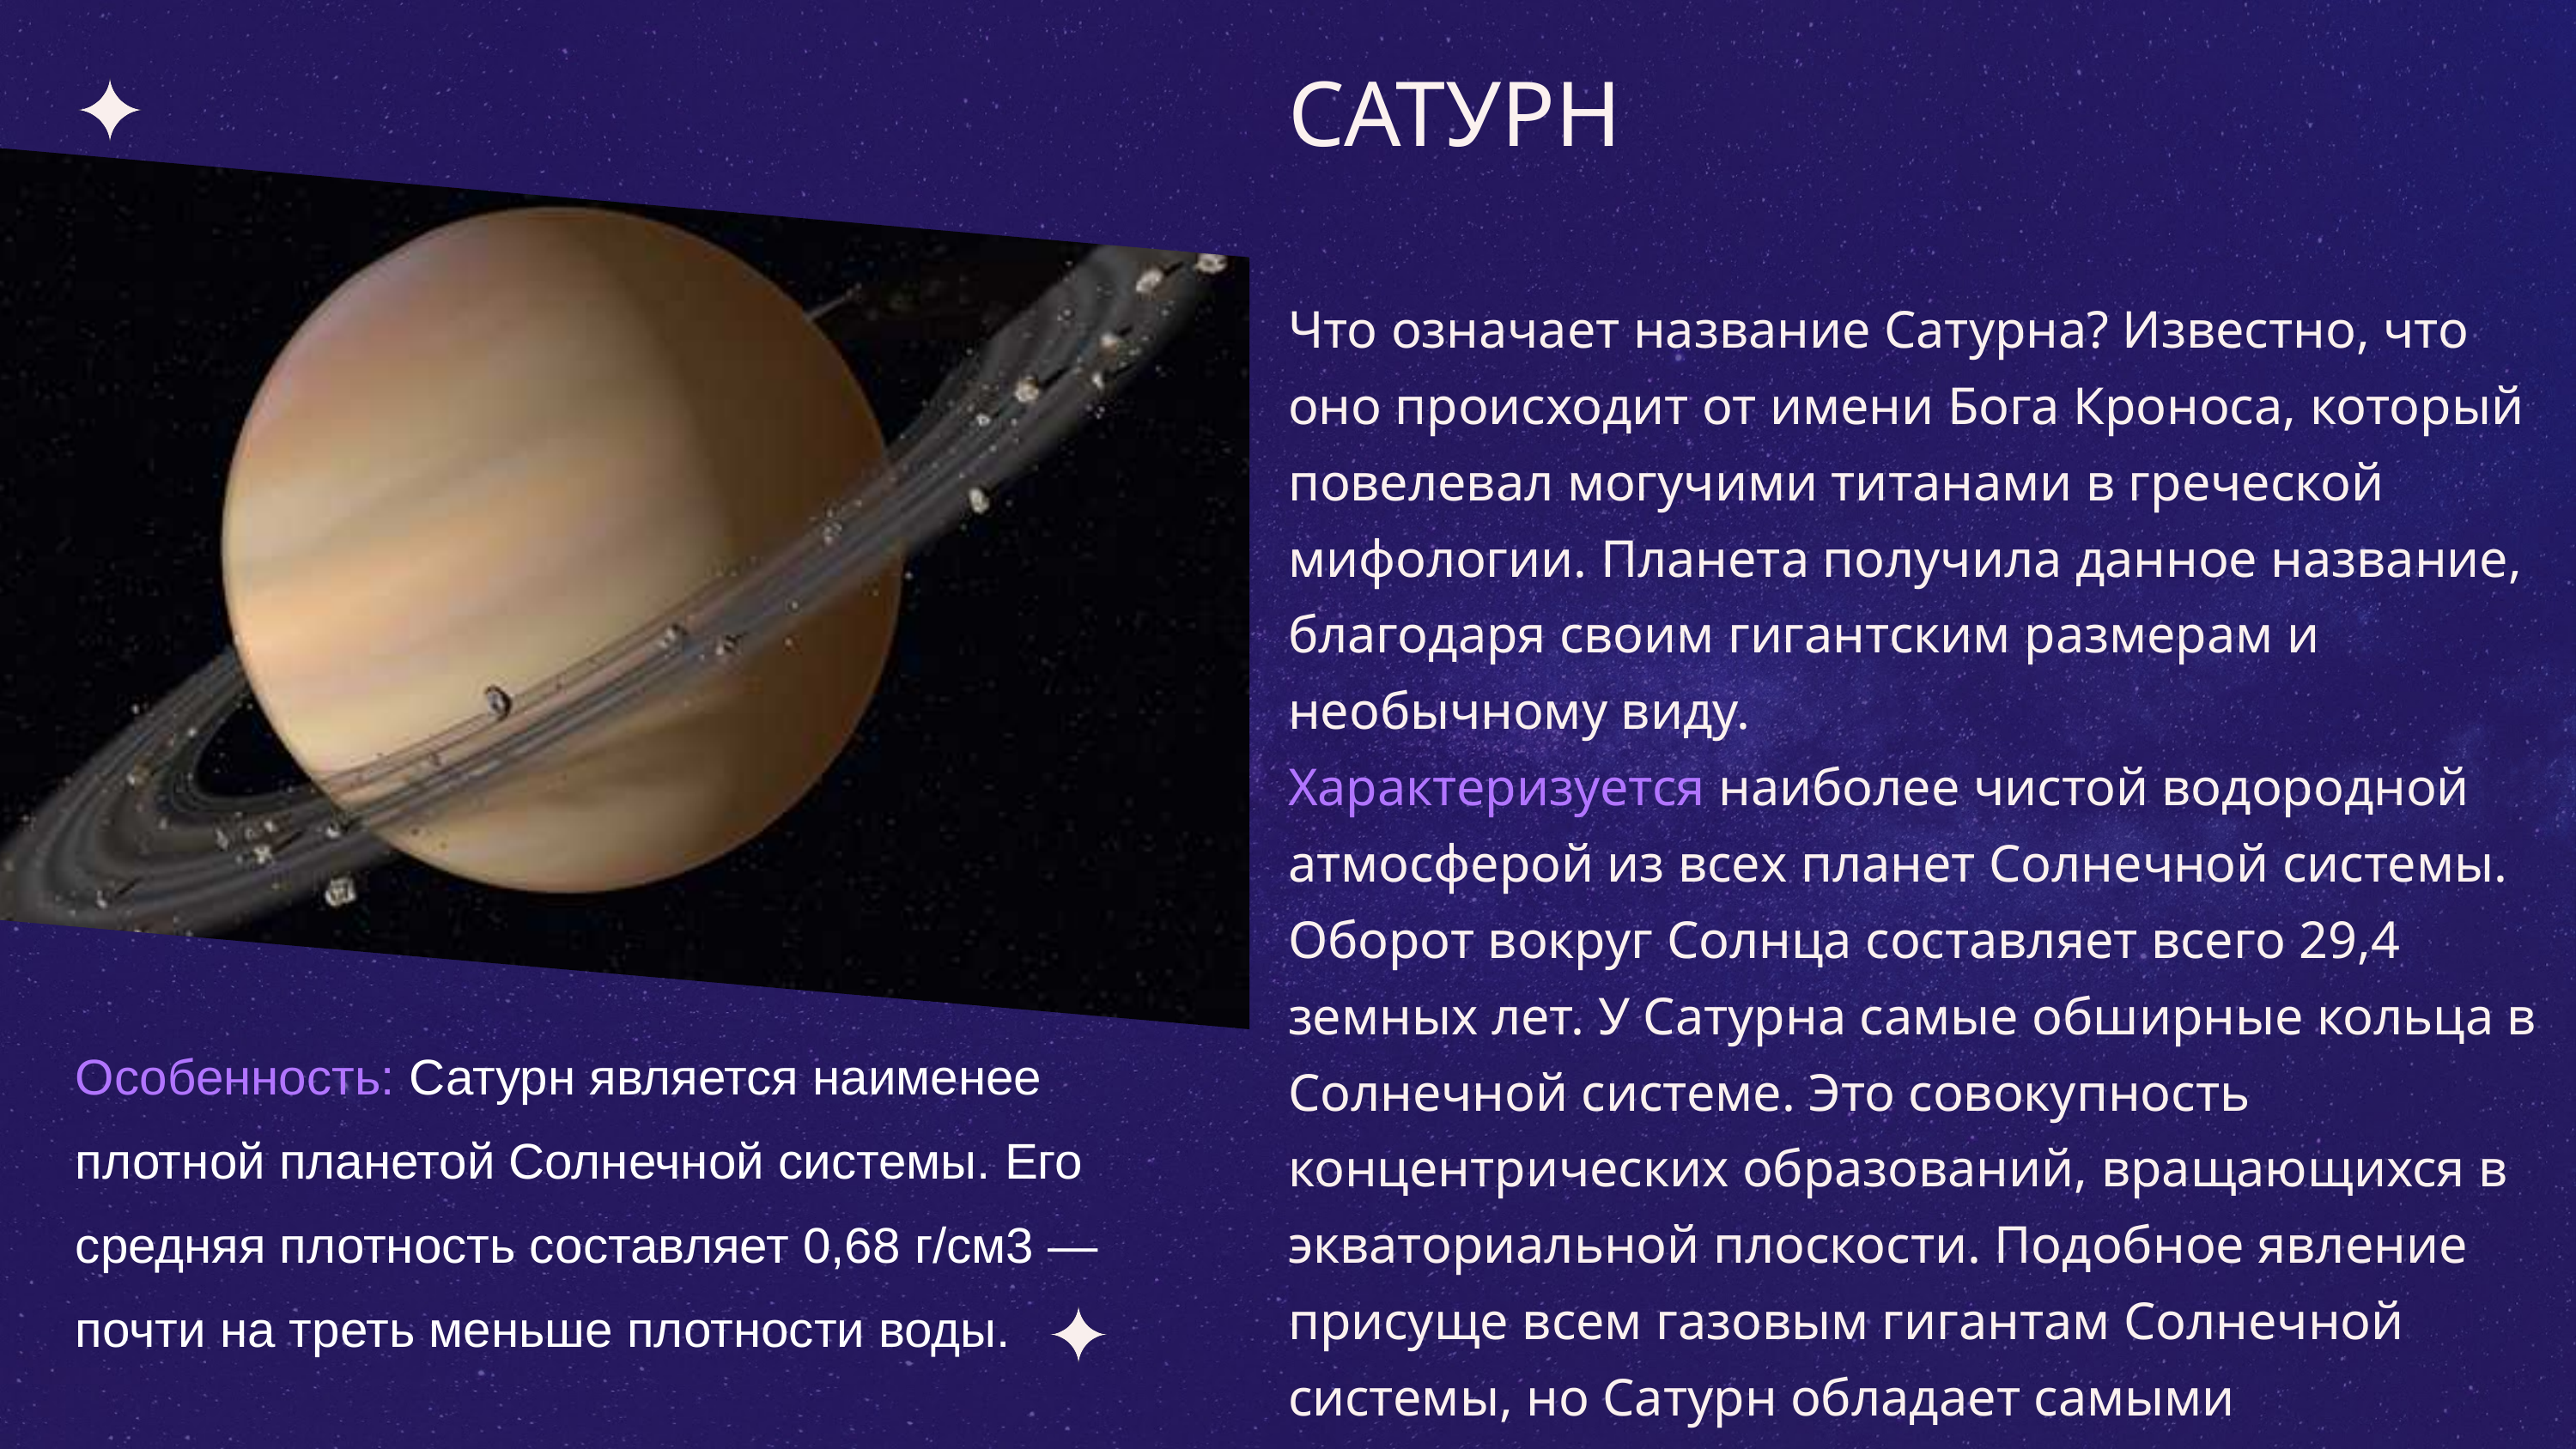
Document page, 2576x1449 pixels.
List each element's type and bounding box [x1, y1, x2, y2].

text_box [1287, 39, 2576, 1449]
picture [0, 0, 2576, 1449]
